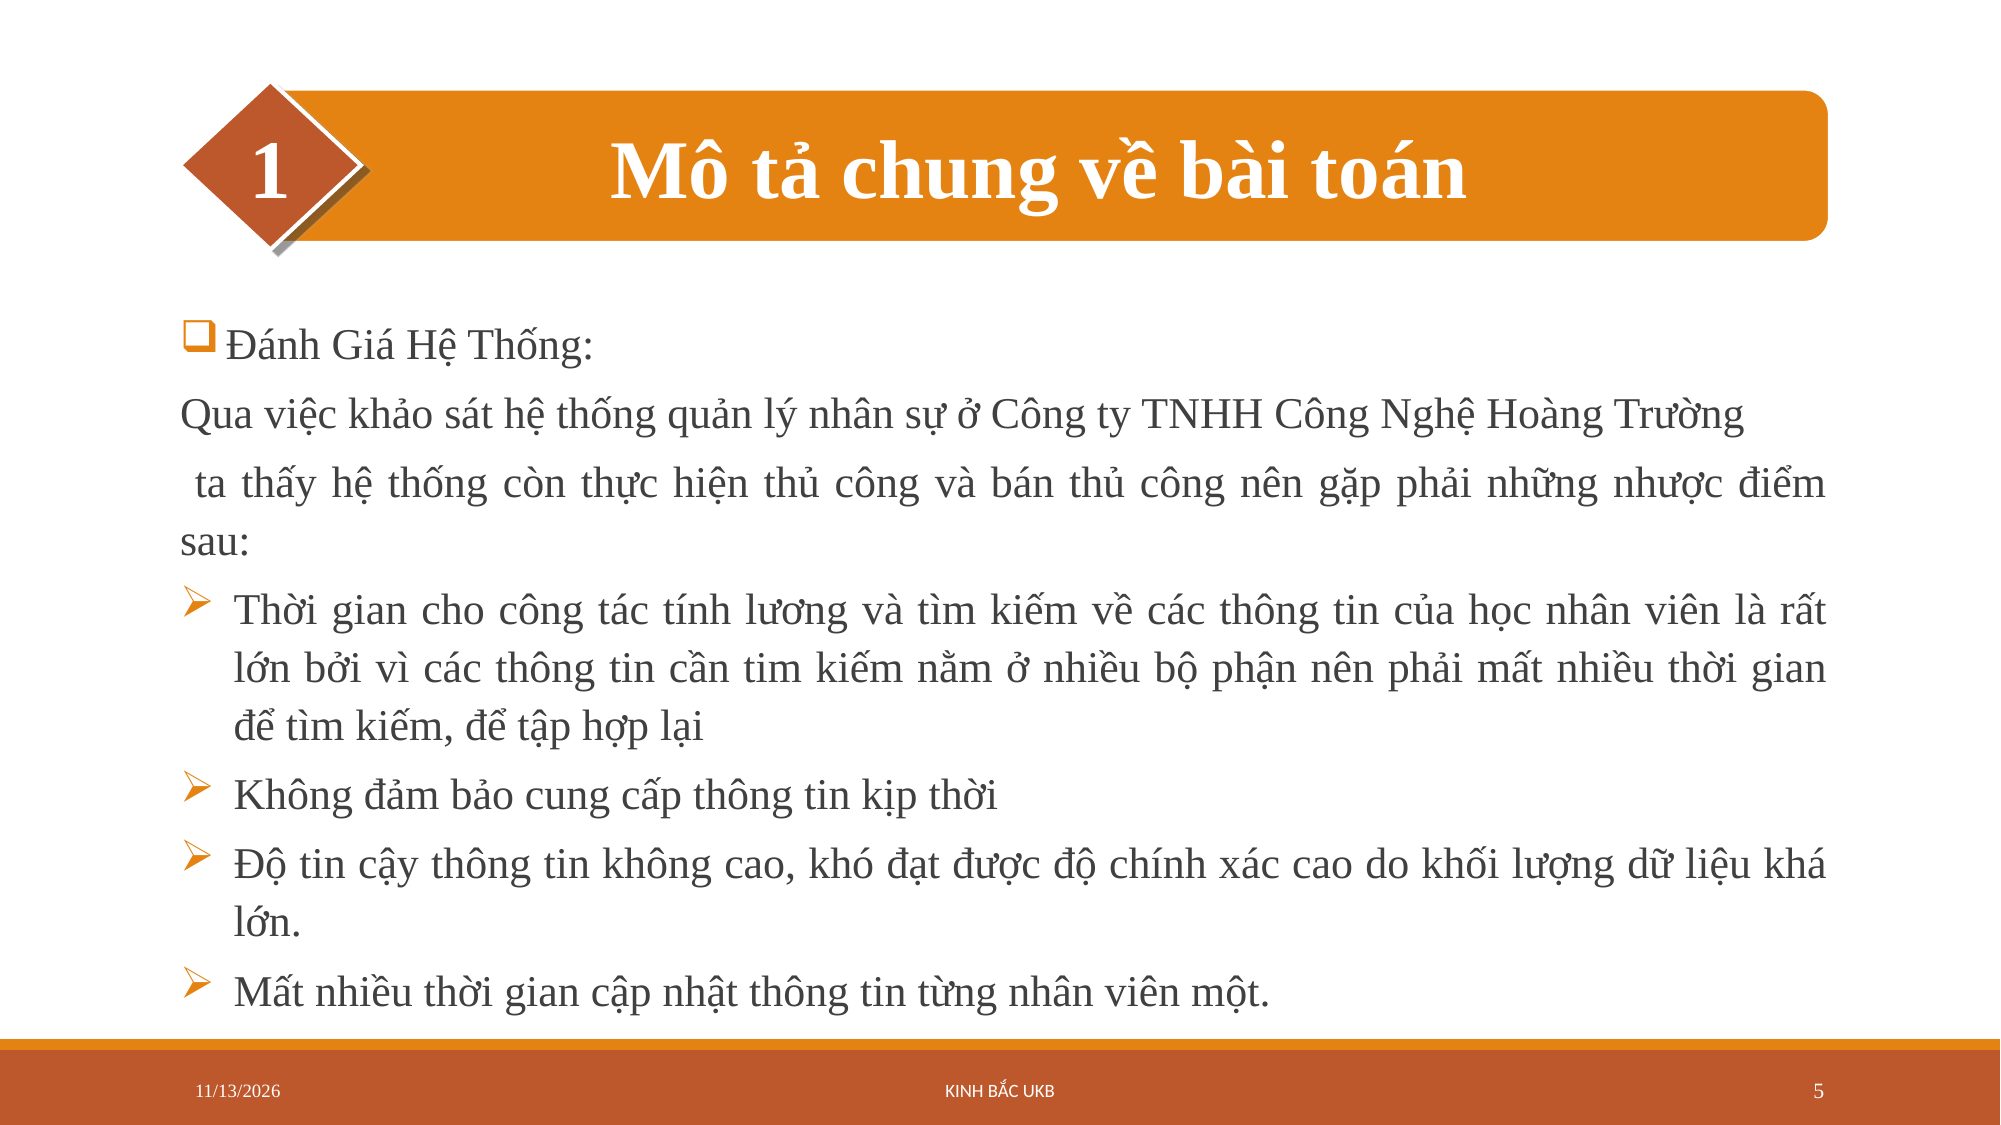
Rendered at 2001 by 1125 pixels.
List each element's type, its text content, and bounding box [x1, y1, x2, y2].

slide_number 5 [1624, 1059, 1840, 1120]
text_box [179, 80, 1831, 251]
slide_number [180, 1059, 586, 1120]
footer KINH BẮC UKB [604, 1059, 1396, 1120]
list Đánh Giá Hệ Thống: Qua việc khảo sát hệ thống quản lý nhân sự ở Công ty TNHH Công Nghệ Hoàng Trường ta thấy hệ thống còn thực hiện thủ công và bán thủ công nên gặp phải những nhược điểm sau: Thời gian cho công tác tính lương và tìm kiếm về các thông tin của học nhân viên là rất lớn bởi vì các thông tin cần tim kiếm nằm ở nhiều bộ phận nên phải mất nhiều thời gian để tìm kiếm, để tập hợp lại Không đảm bảo cung cấp thông tin kịp thời Độ tin cậy thông tin không cao, khó đạt được độ chính xác cao do khối lượng dữ liệu khá lớn. Mất nhiều thời gian cập nhật thông tin từng nhân viên một. [180, 302, 1830, 1025]
